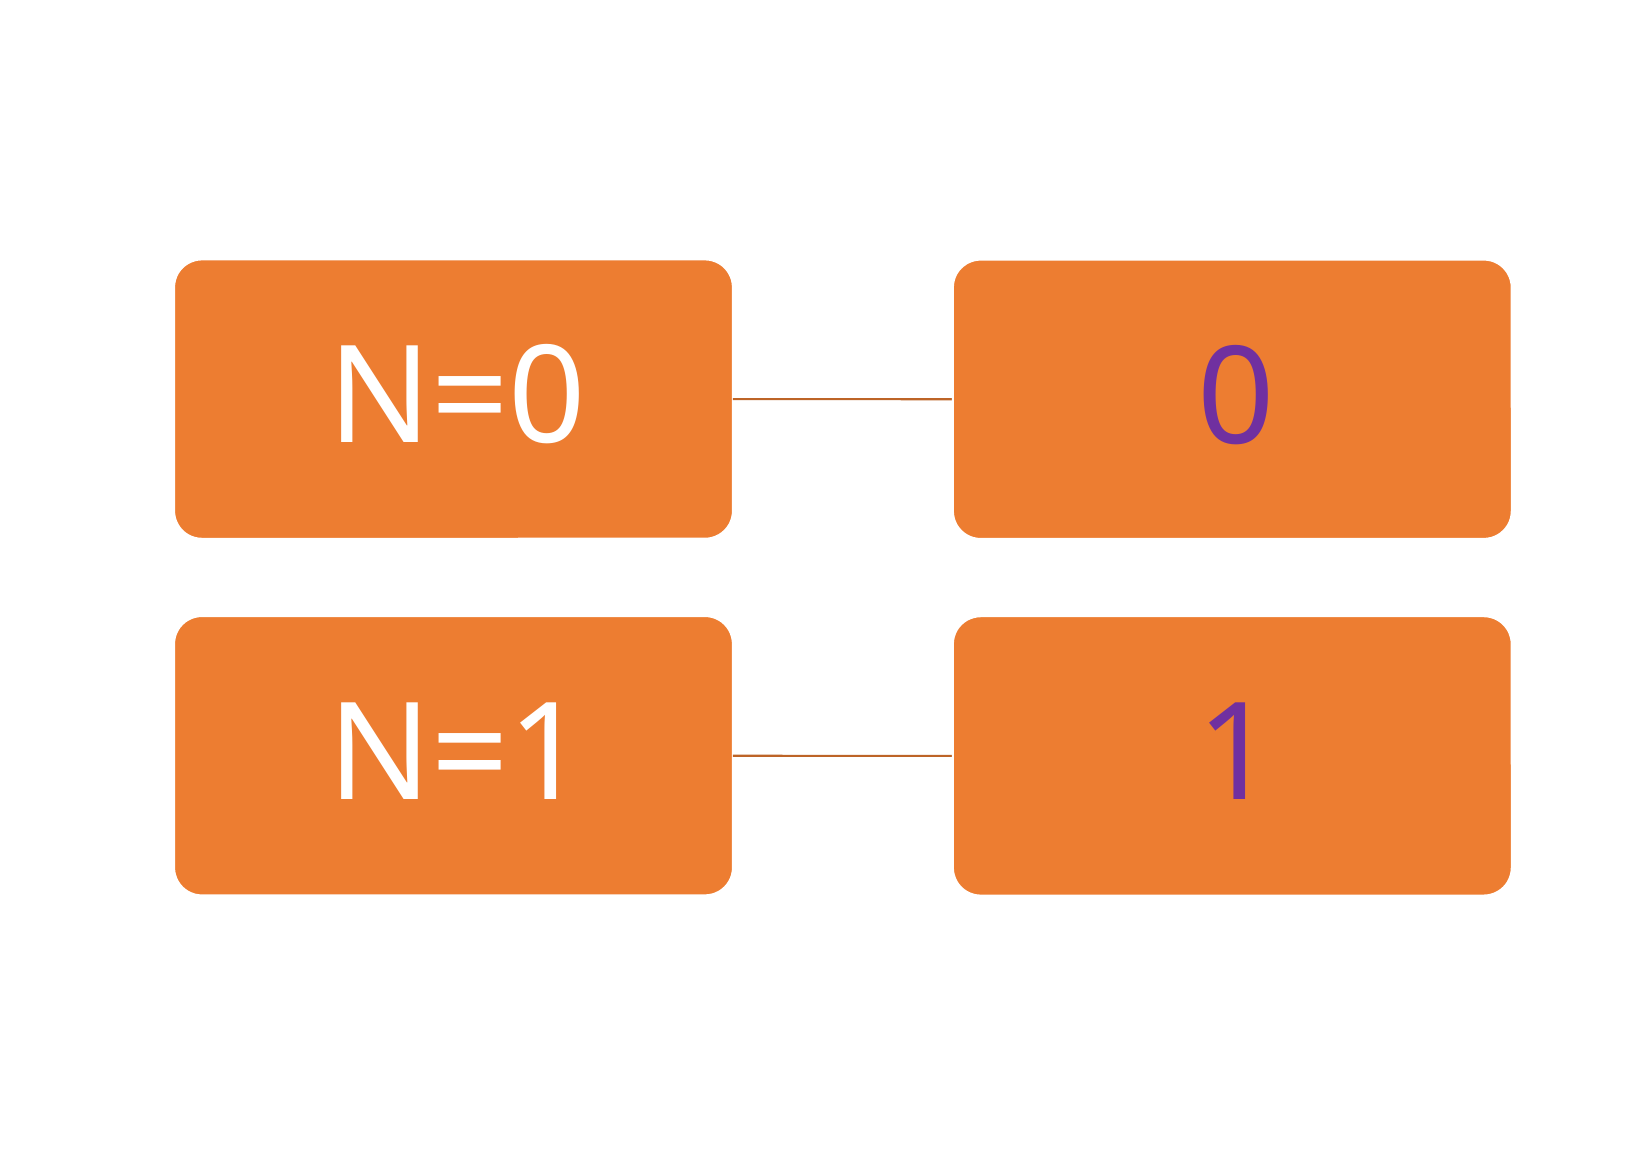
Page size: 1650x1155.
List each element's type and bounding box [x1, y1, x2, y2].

text_box [173, 0, 1516, 356]
text_box [173, 356, 1516, 1155]
